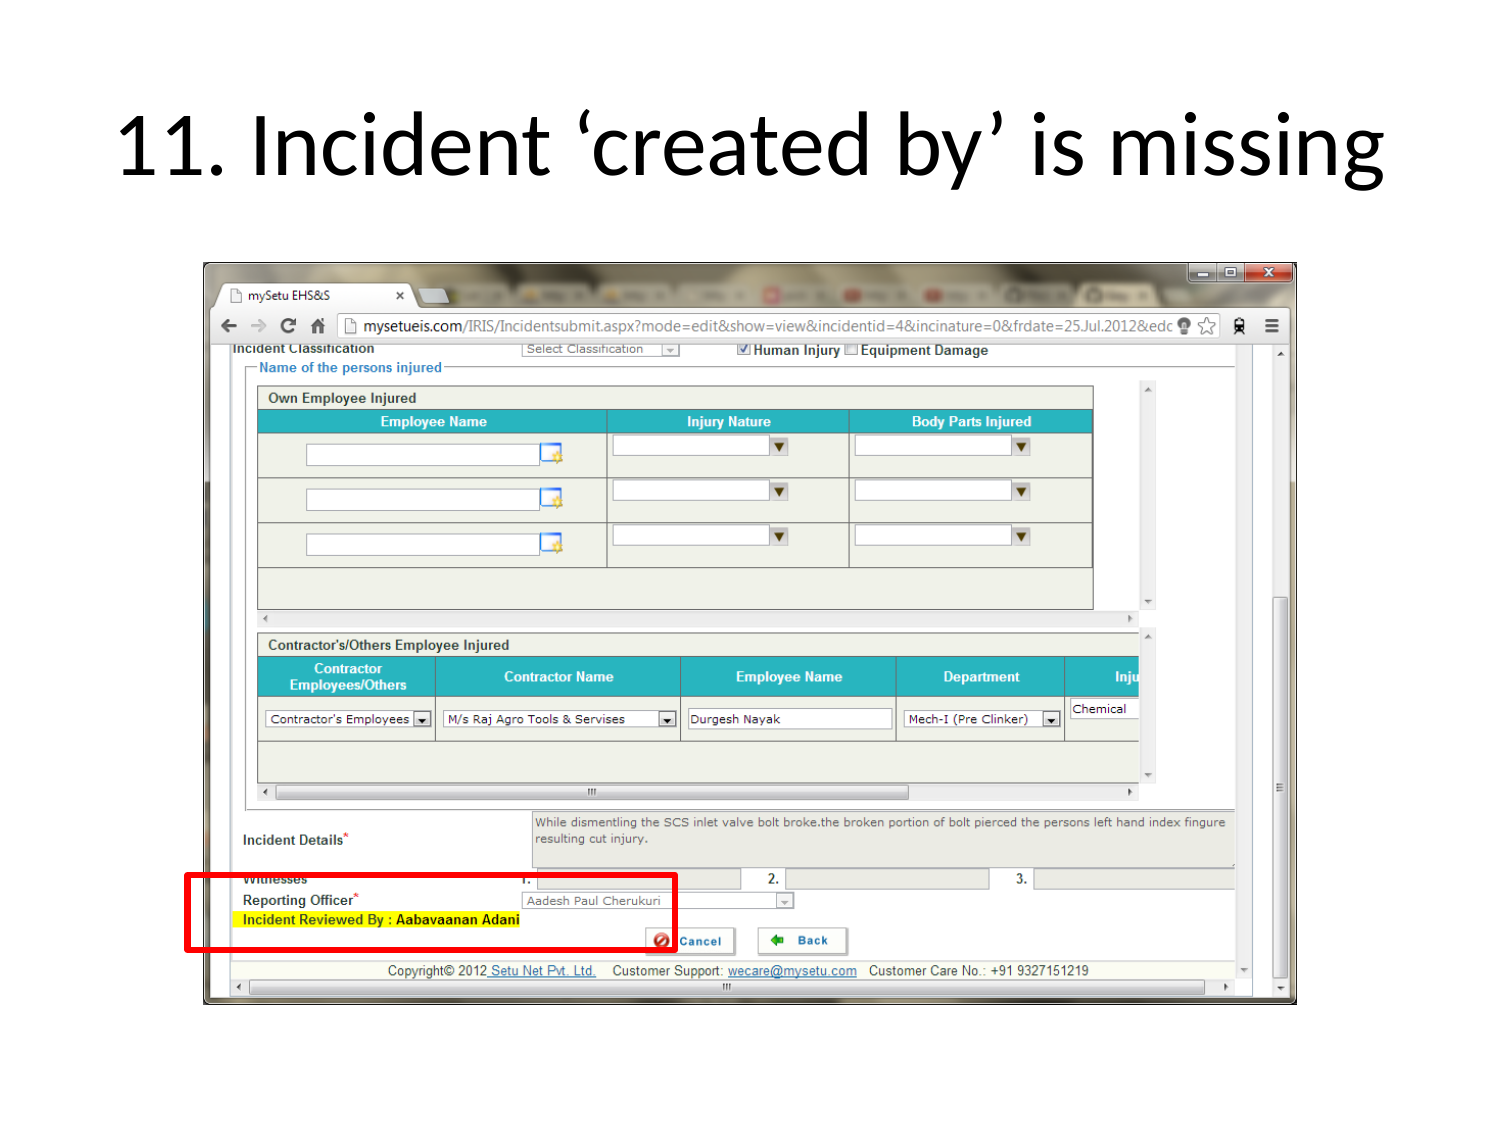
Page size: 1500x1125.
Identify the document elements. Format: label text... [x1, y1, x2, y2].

text_box [185, 873, 198, 952]
title 11. Incident ‘created by’ is missing [75, 45, 1425, 233]
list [203, 262, 1297, 1006]
